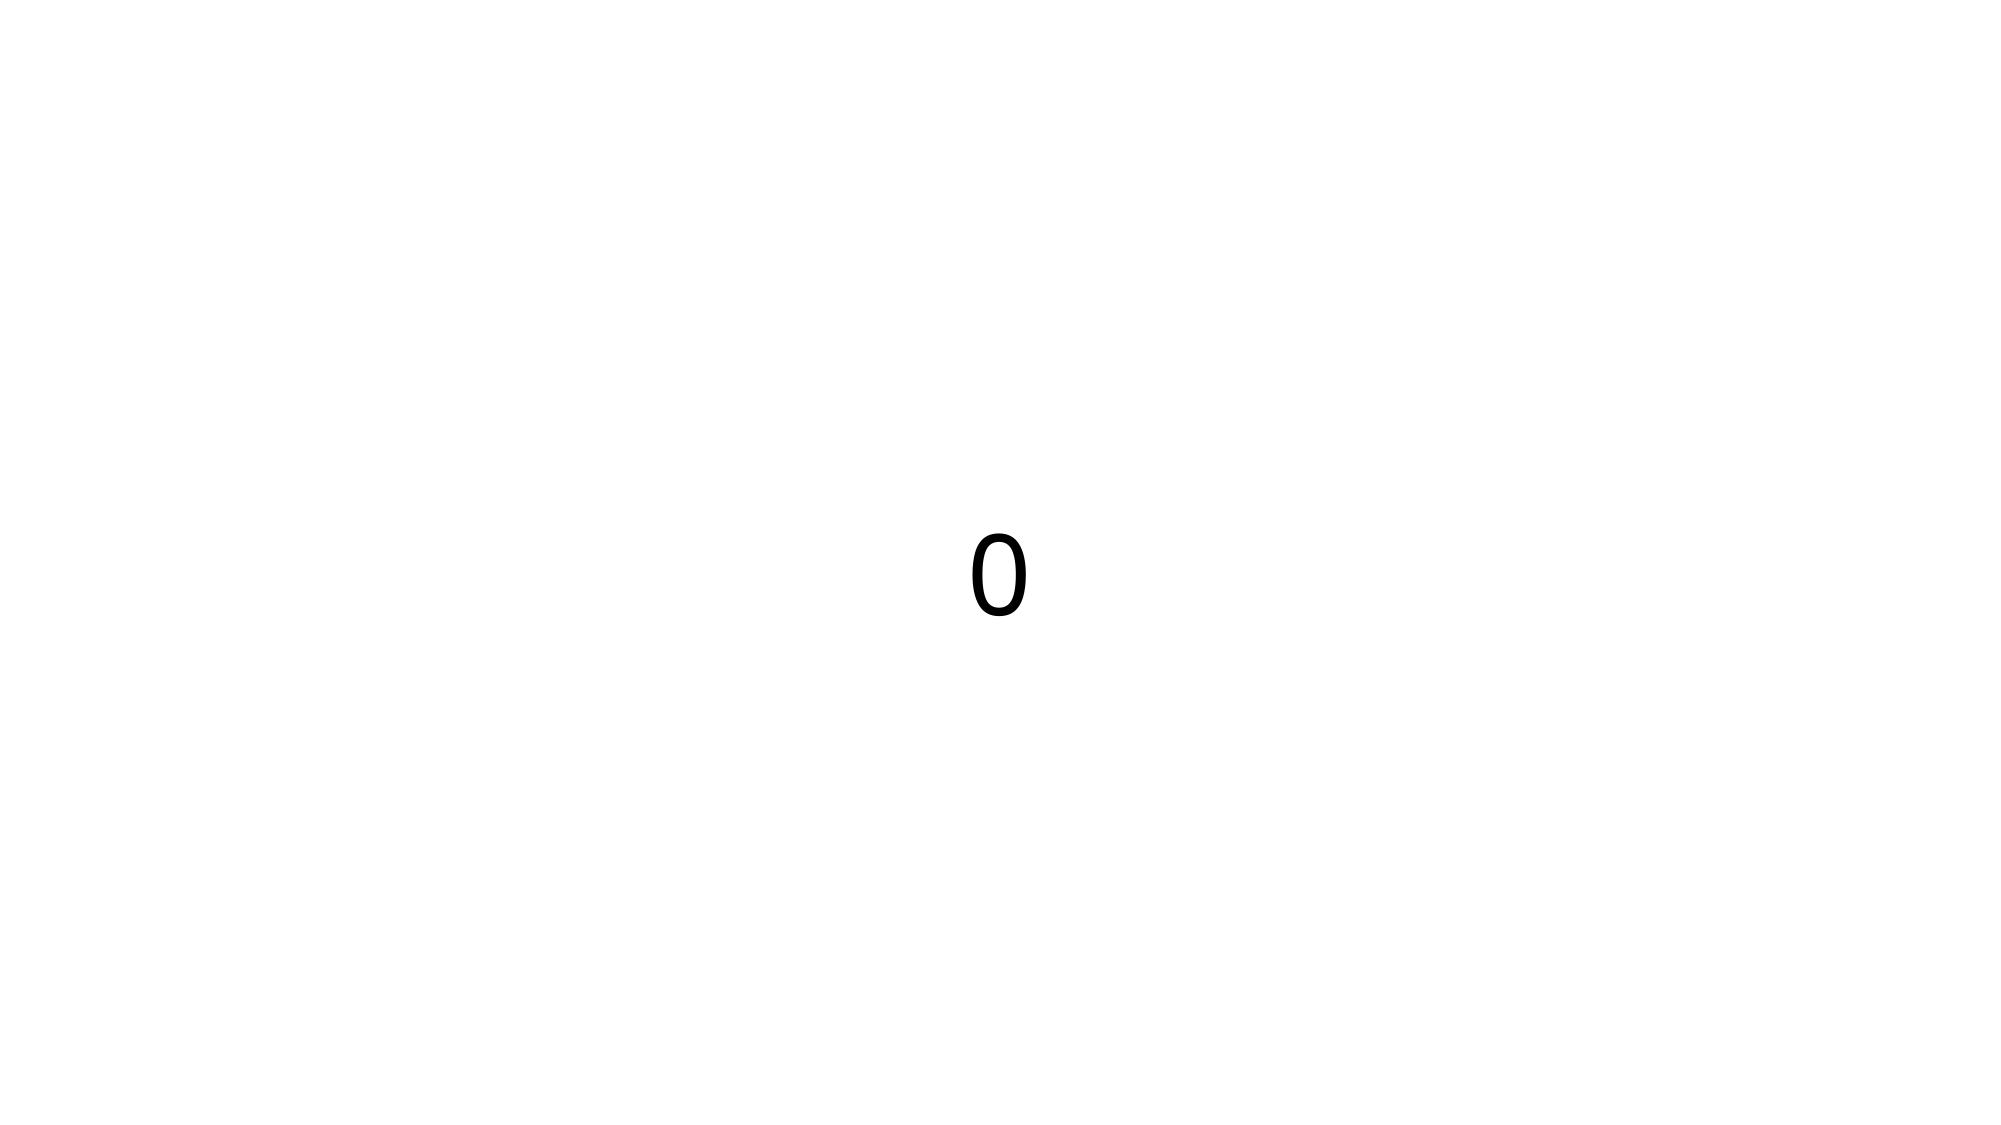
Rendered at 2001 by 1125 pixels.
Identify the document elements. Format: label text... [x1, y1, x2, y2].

text_box 0 [952, 494, 1048, 645]
